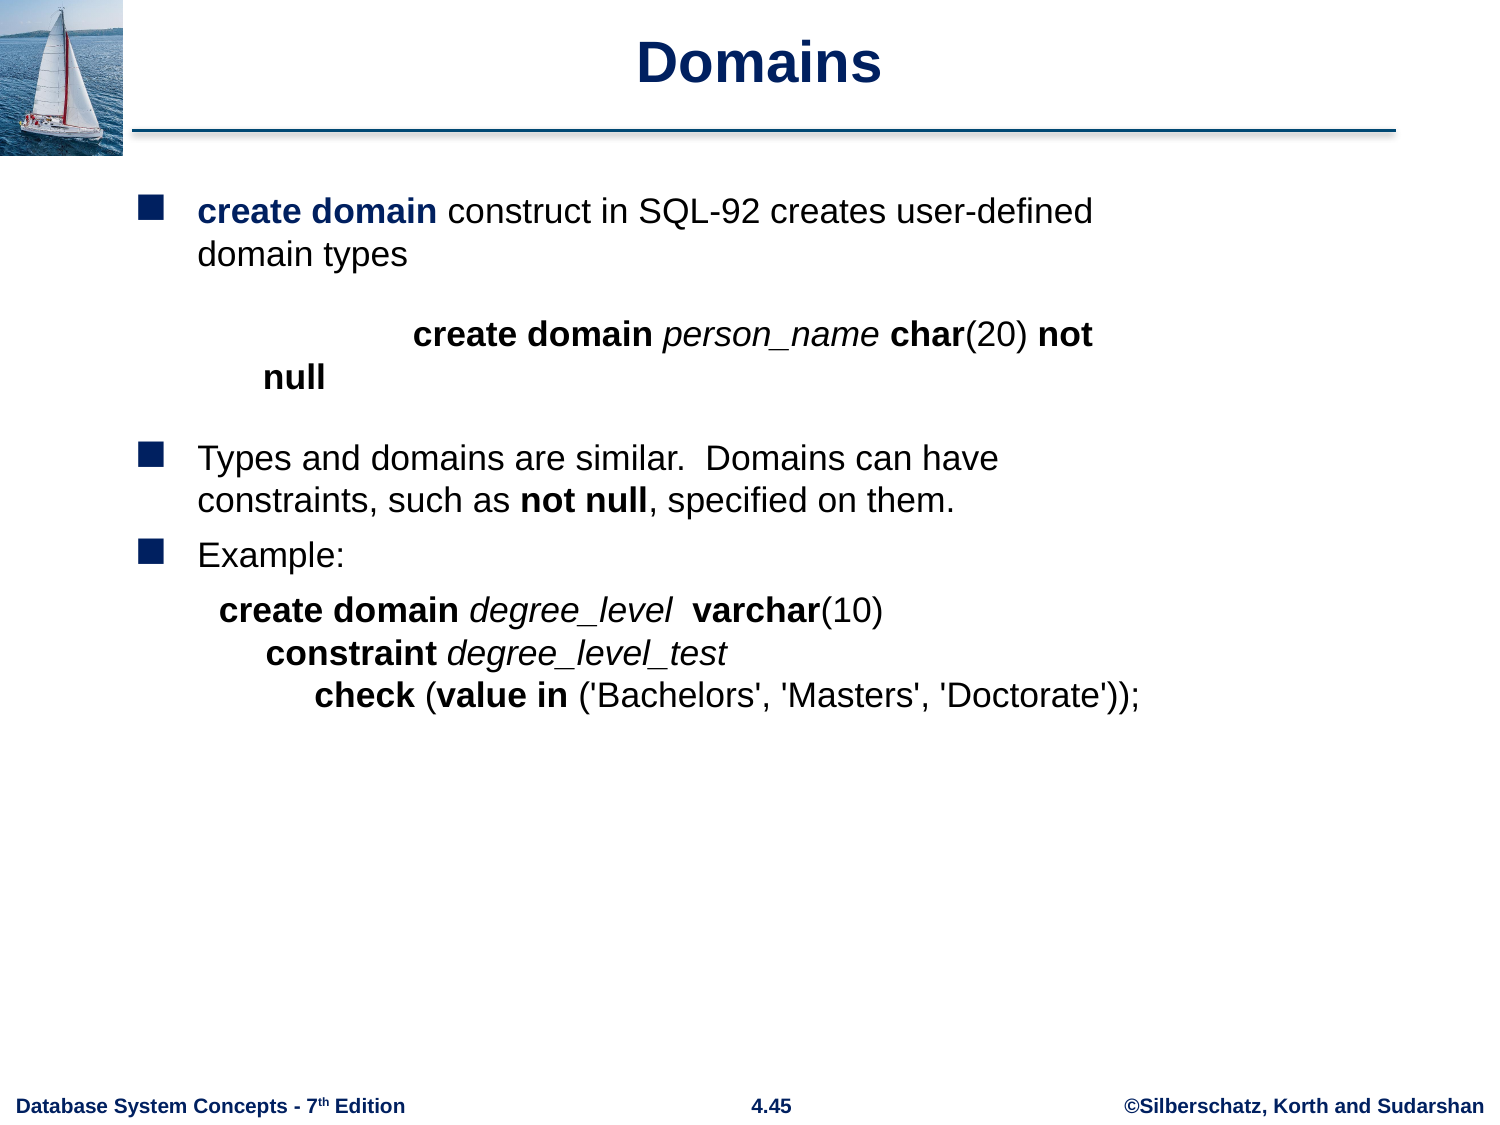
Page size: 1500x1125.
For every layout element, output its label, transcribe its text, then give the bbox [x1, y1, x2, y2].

picture [0, 0, 123, 156]
list create domain construct in SQL-92 creates user-defined domain types create domain person_name char(20) not null Types and domains are similar. Domains can have constraints, such as not null, specified on them. Example: create domain degree_level varchar(10) constraint degree_level_test check (value in ('Bachelors', 'Masters', 'Doctorate')); [126, 180, 1177, 1005]
title Domains [125, 17, 1394, 103]
